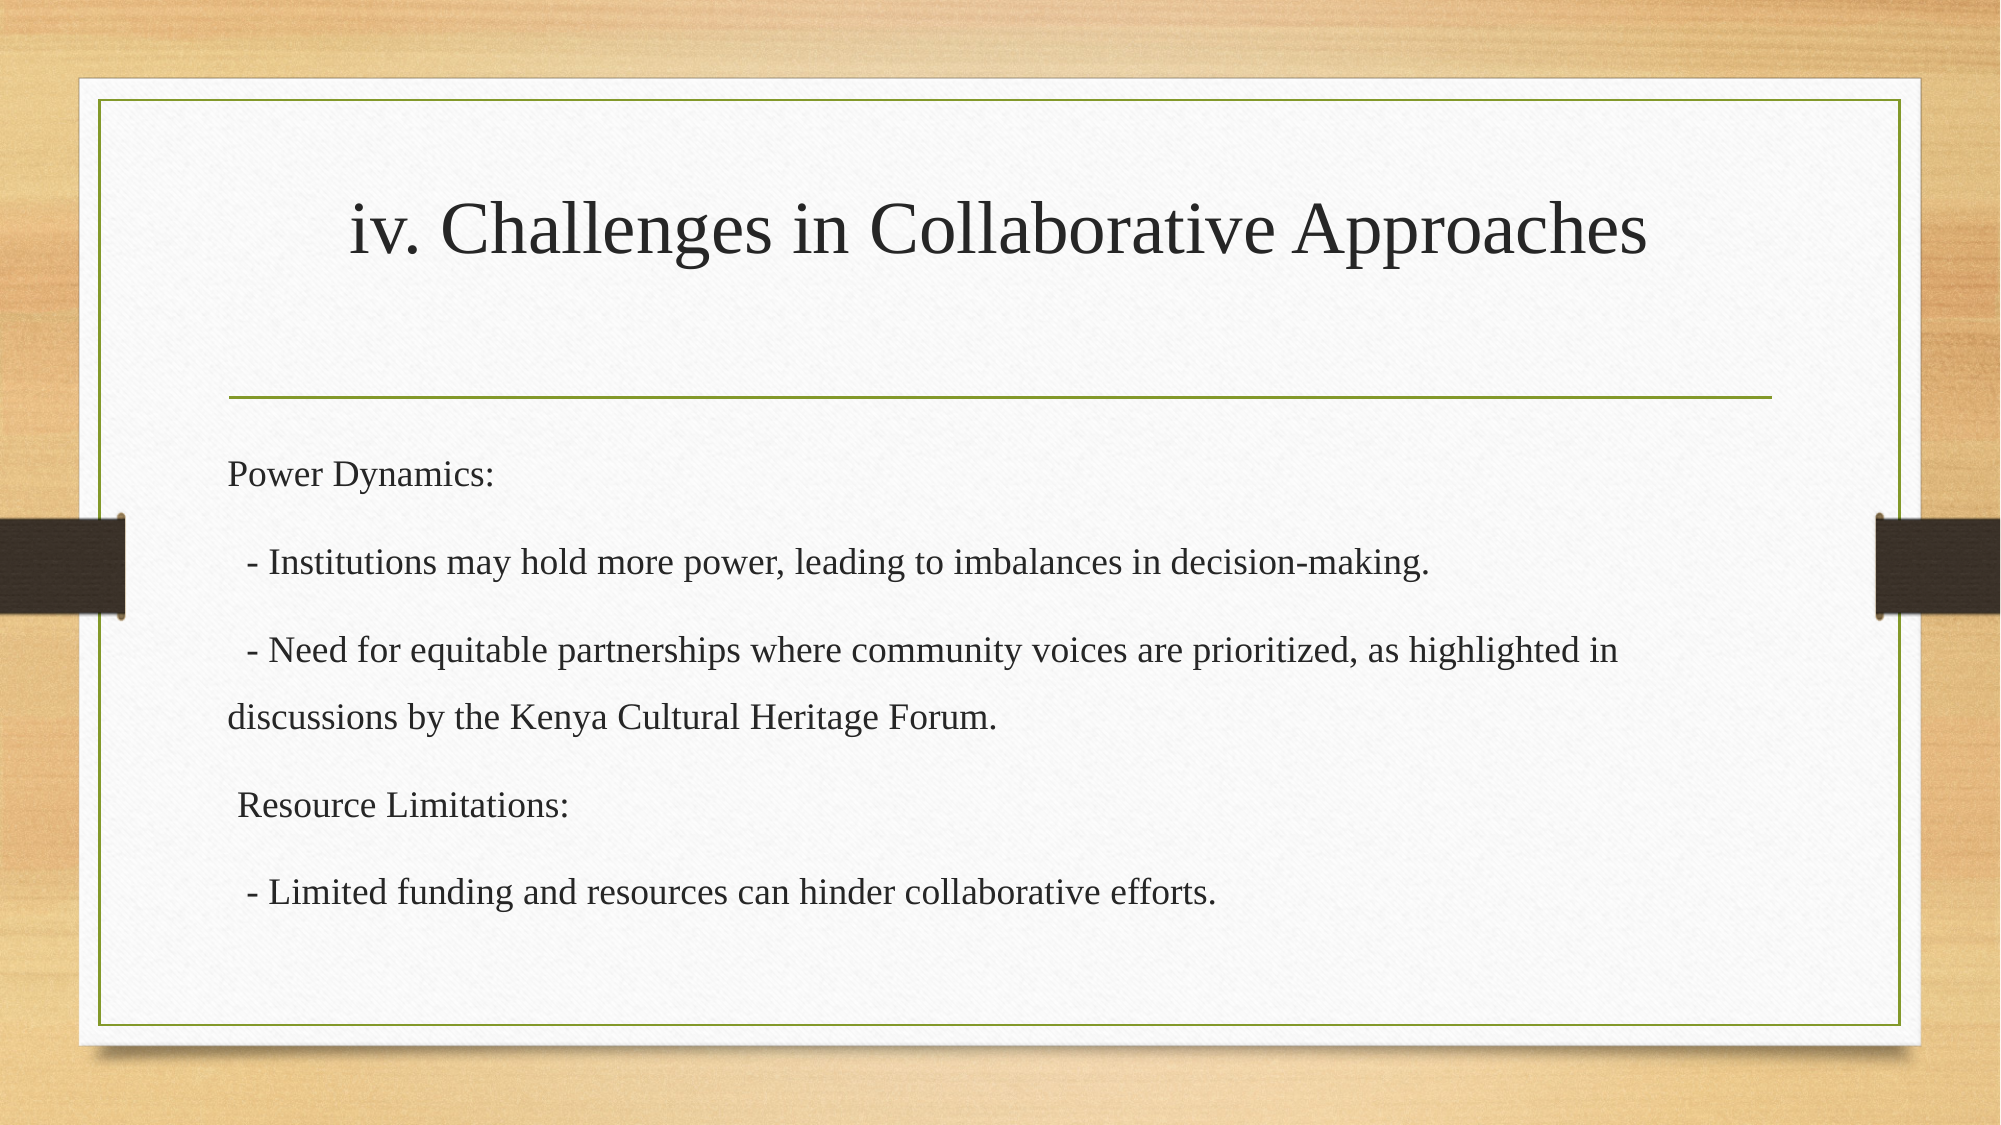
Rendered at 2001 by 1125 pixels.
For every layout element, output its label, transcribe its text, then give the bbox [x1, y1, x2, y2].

list Power Dynamics: - Institutions may hold more power, leading to imbalances in decision-making. - Need for equitable partnerships where community voices are prioritized, as highlighted in discussions by the Kenya Cultural Heritage Forum. Resource Limitations: - Limited funding and resources can hinder collaborative efforts. [212, 419, 1788, 964]
picture [0, 0, 2001, 1125]
title iv. Challenges in Collaborative Approaches [212, 161, 1788, 375]
